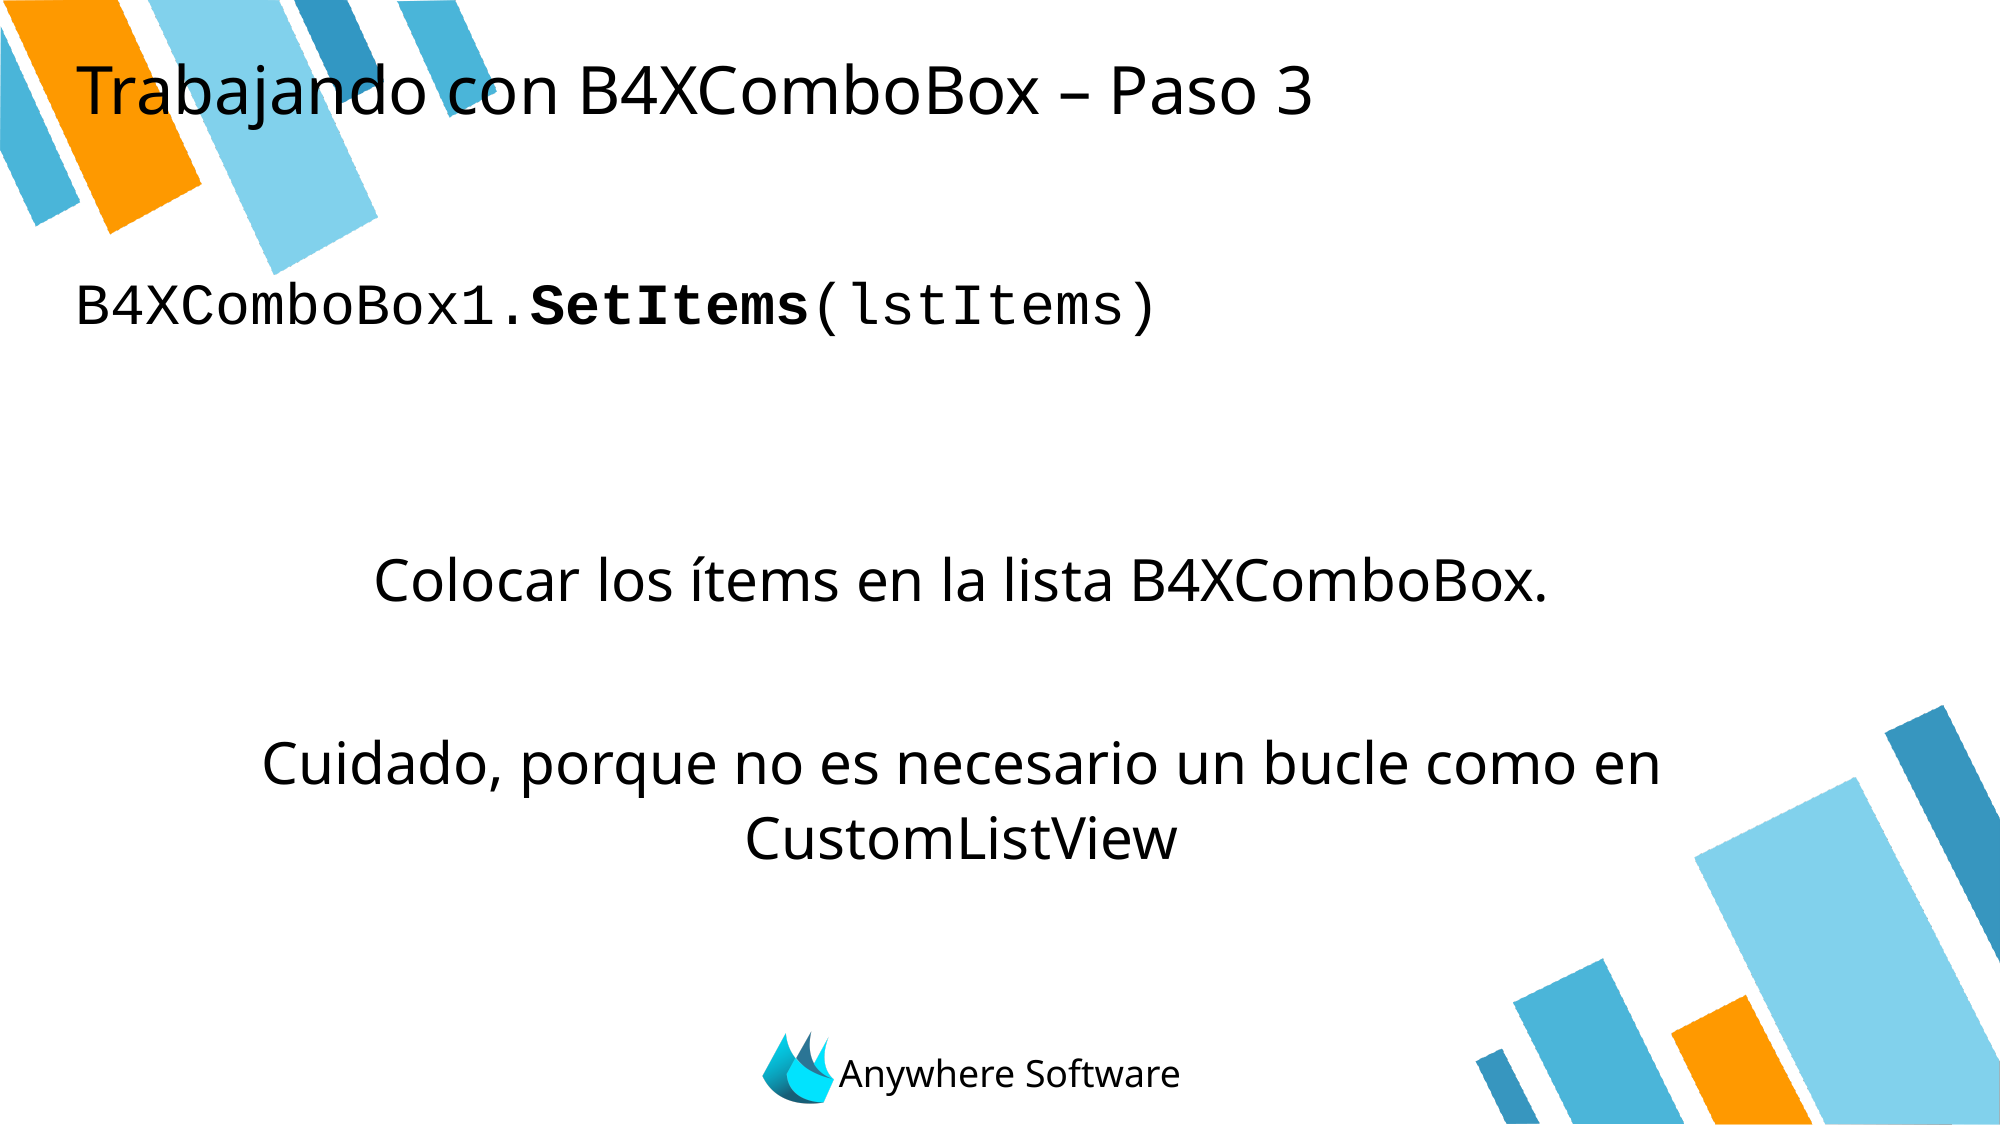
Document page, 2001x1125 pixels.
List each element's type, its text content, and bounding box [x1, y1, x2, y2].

text_box B4XComboBox1.SetItems(lstItems) [61, 188, 1971, 344]
title Trabajando con B4XComboBox – Paso 3 [61, 22, 1863, 165]
text_box Colocar los ítems en la lista B4XComboBox. Cuidado, porque no es necesario un bucle como en CustomListView [91, 531, 1833, 879]
picture [0, 0, 2000, 1125]
